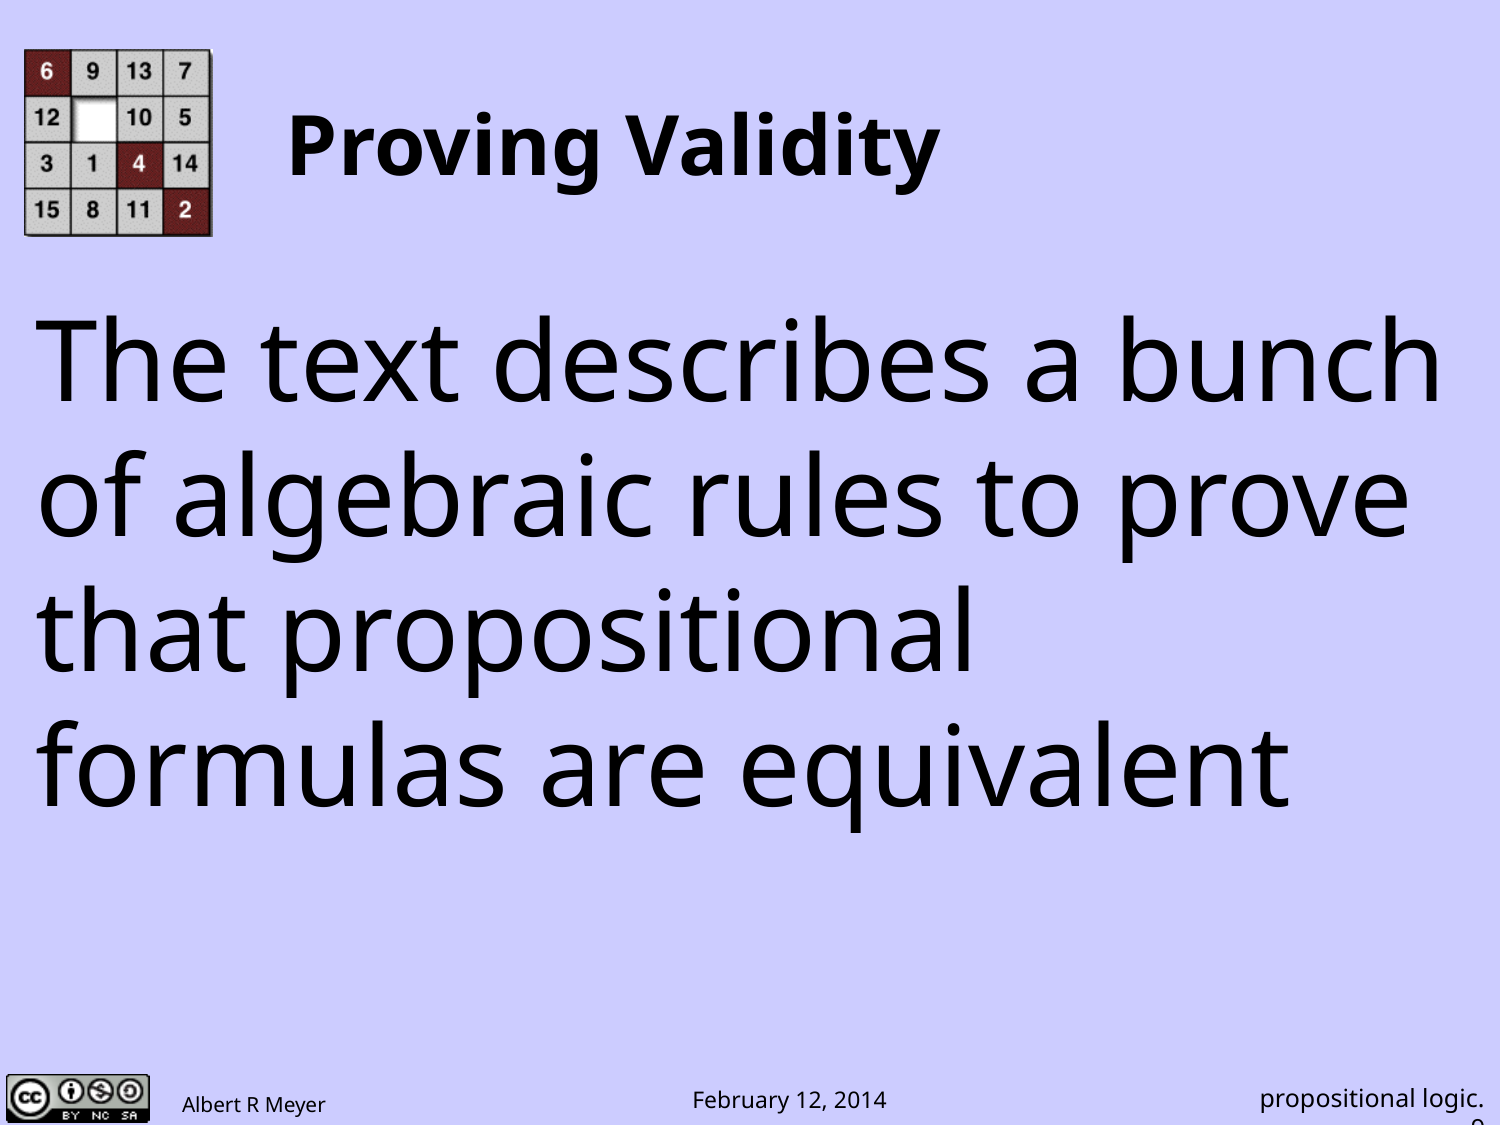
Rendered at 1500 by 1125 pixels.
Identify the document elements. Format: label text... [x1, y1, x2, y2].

slide_number propositional logic.9 [1236, 1074, 1500, 1121]
picture [6, 1074, 150, 1123]
title Proving Validity [270, 59, 1386, 225]
picture [24, 49, 213, 237]
text_box The text describes a bunch of algebraic rules to prove that propositional formulas are equivalent [20, 281, 1495, 972]
